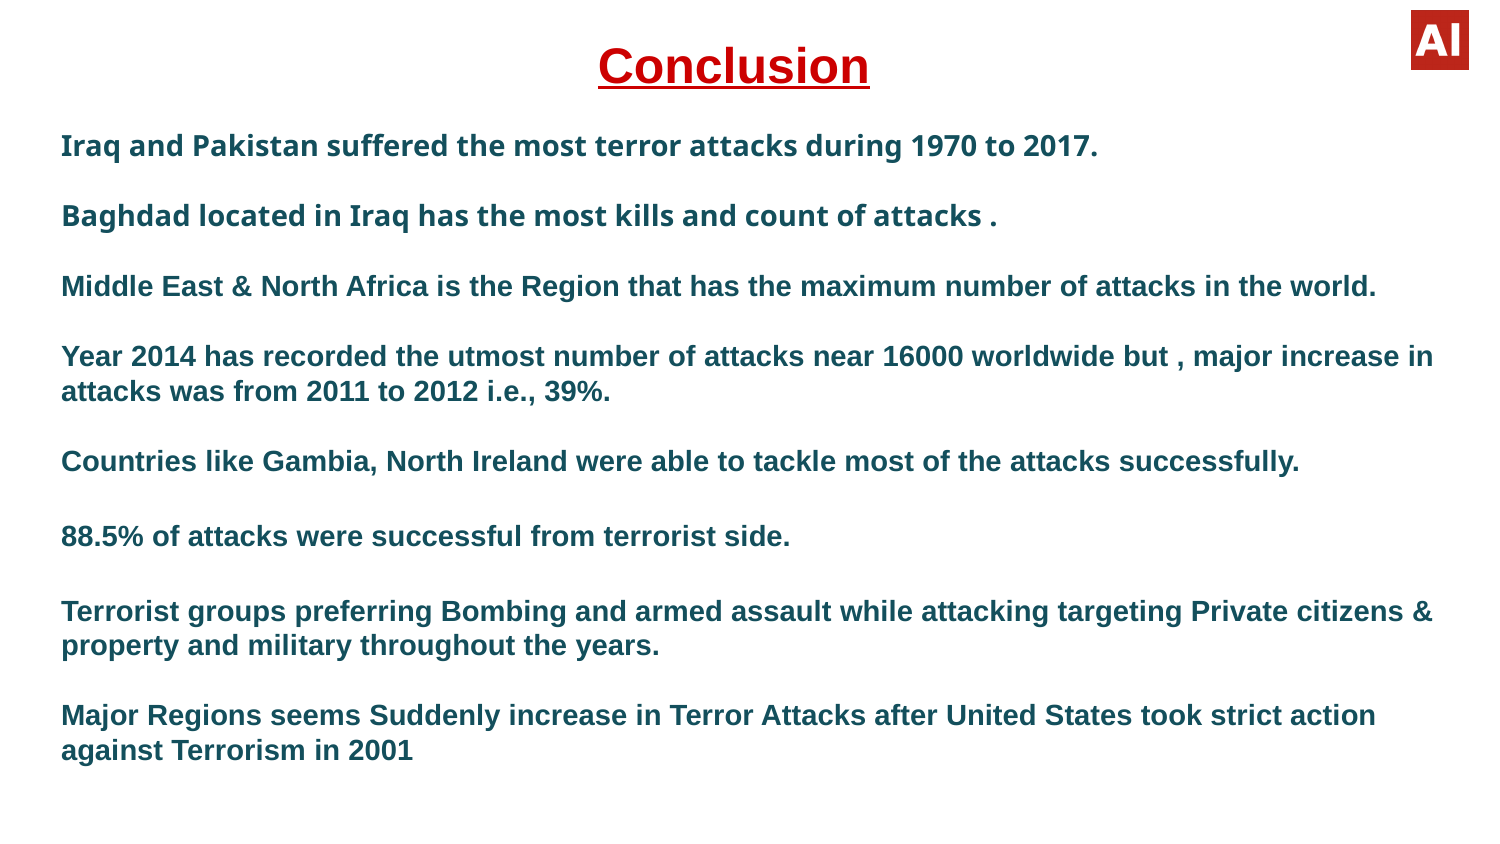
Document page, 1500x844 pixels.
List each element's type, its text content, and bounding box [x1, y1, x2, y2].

title Iraq and Pakistan suffered the most terror attacks during 1970 to 2017. Baghdad located in Iraq has the most kills and count of attacks . Middle East & North Africa is the Region that has the maximum number of attacks in the world. Year 2014 has recorded the utmost number of attacks near 16000 worldwide but , major increase in attacks was from 2011 to 2012 i.e., 39%. Countries like Gambia, North Ireland were able to tackle most of the attacks successfully. 88.5% of attacks were successful from terrorist side. Terrorist groups preferring Bombing and armed assault while attacking targeting Private citizens & property and military throughout the years. Major Regions seems Suddenly increase in Terror Attacks after United States took strict action against Terrorism in 2001 [46, 113, 1500, 844]
text_box Conclusion [270, 25, 1198, 101]
picture [1411, 10, 1469, 70]
